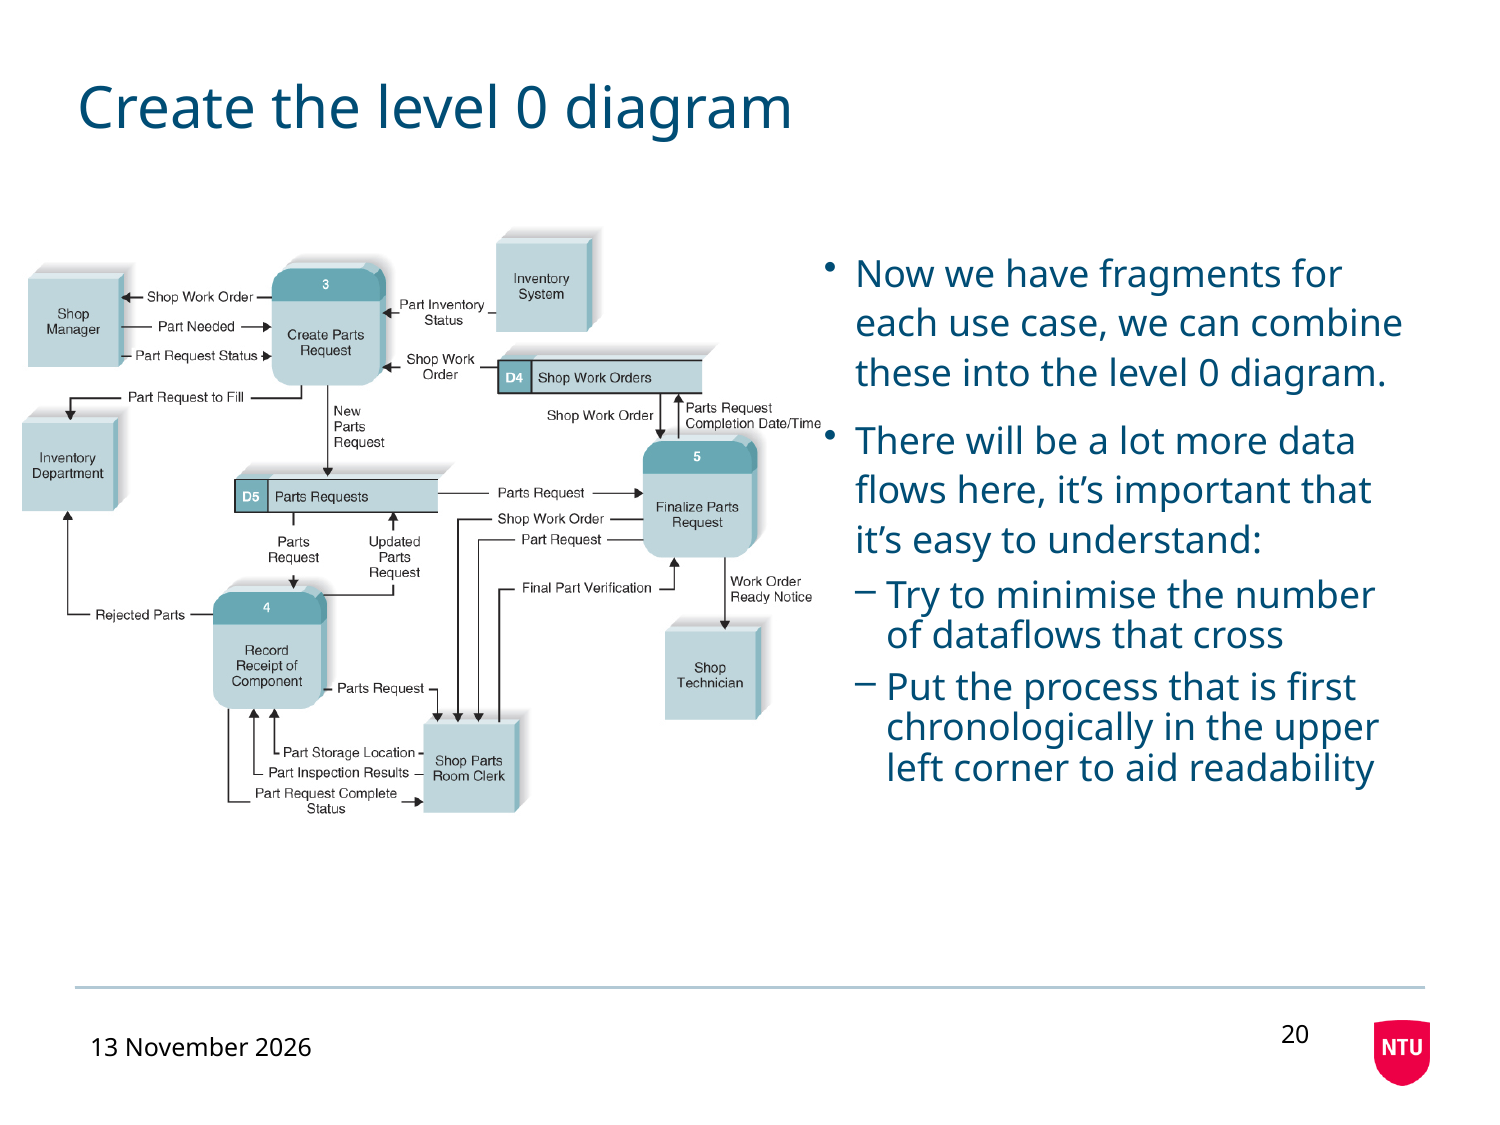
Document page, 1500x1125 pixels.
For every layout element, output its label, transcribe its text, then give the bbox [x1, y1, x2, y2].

title Create the level 0 diagram [62, 62, 1425, 237]
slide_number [75, 1024, 425, 1103]
list Now we have fragments for each use case, we can combine these into the level 0 diagram. There will be a lot more data flows here, it’s important that it’s easy to understand: Try to minimise the number of dataflows that cross Put the process that is first chronologically in the upper left corner to aid readability [809, 237, 1425, 906]
picture [21, 226, 822, 816]
slide_number 20 [974, 1011, 1325, 1090]
picture [1374, 1020, 1430, 1086]
